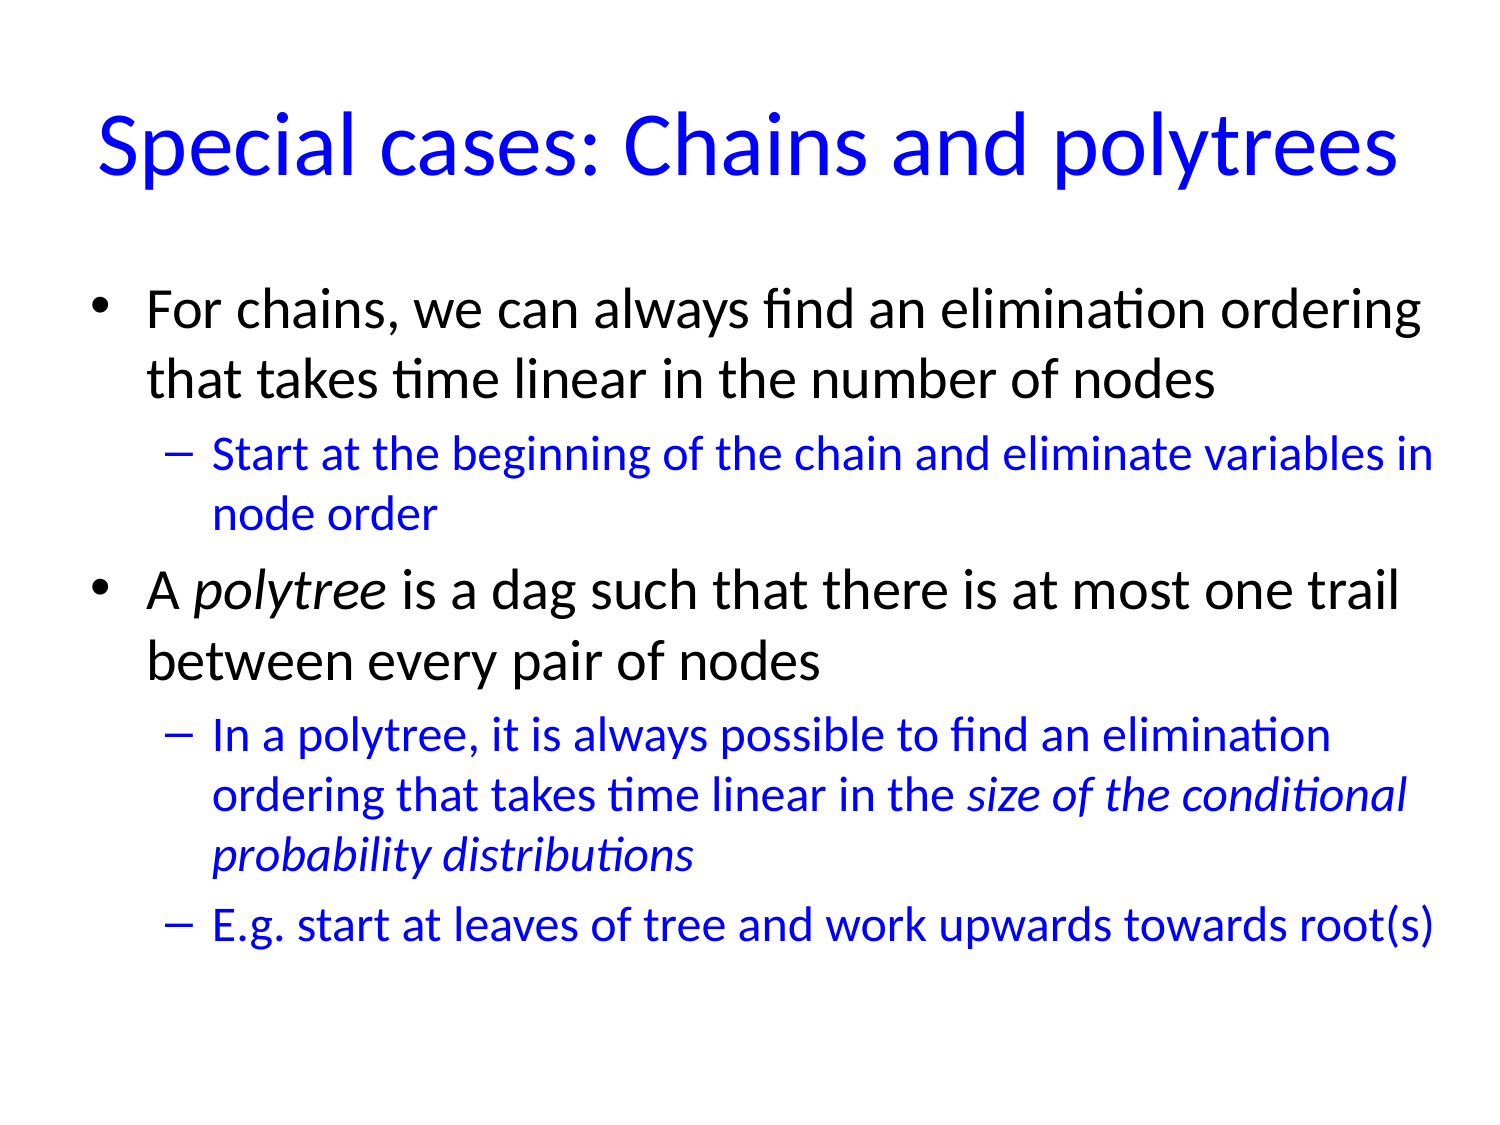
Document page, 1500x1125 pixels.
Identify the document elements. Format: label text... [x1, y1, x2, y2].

list For chains, we can always find an elimination ordering that takes time linear in the number of nodes Start at the beginning of the chain and eliminate variables in node order A polytree is a dag such that there is at most one trail between every pair of nodes In a polytree, it is always possible to find an elimination ordering that takes time linear in the size of the conditional probability distributions E.g. start at leaves of tree and work upwards towards root(s) [74, 262, 1500, 1006]
title Special cases: Chains and polytrees [74, 44, 1426, 233]
